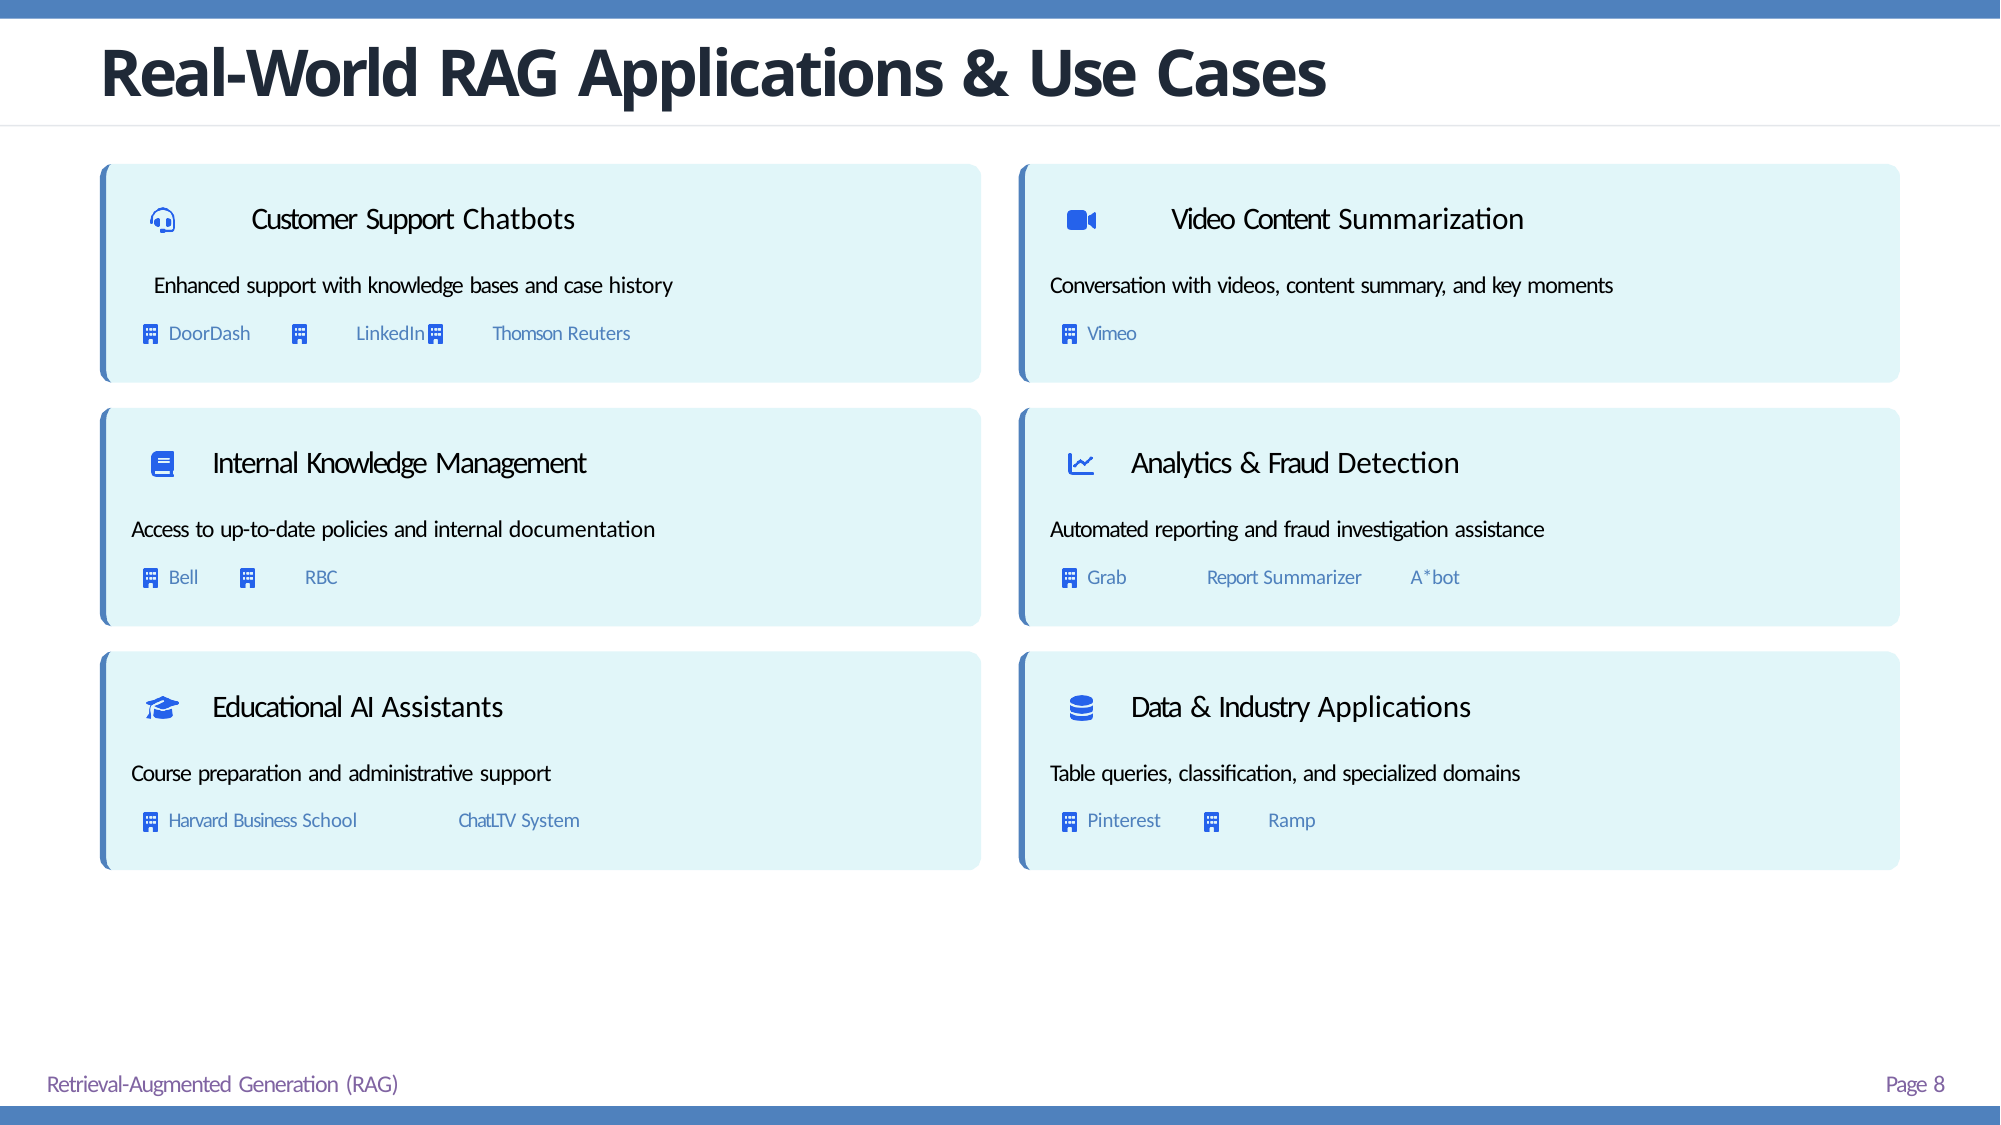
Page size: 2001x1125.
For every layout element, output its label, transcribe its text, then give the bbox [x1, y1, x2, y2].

text_box Retrieval-Augmented Generation (RAG) [44, 1065, 427, 1097]
text_box [0, 0, 2000, 19]
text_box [99, 163, 982, 384]
text_box [0, 1106, 2000, 1125]
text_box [1049, 316, 1154, 352]
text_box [1018, 651, 1901, 871]
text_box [99, 651, 982, 871]
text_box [1018, 407, 1901, 627]
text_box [99, 407, 982, 627]
text_box Made with Genspark Page 8 [1777, 1050, 1956, 1097]
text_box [1018, 163, 1901, 384]
title Real-World RAG Applications & Use Cases [97, 30, 1903, 221]
